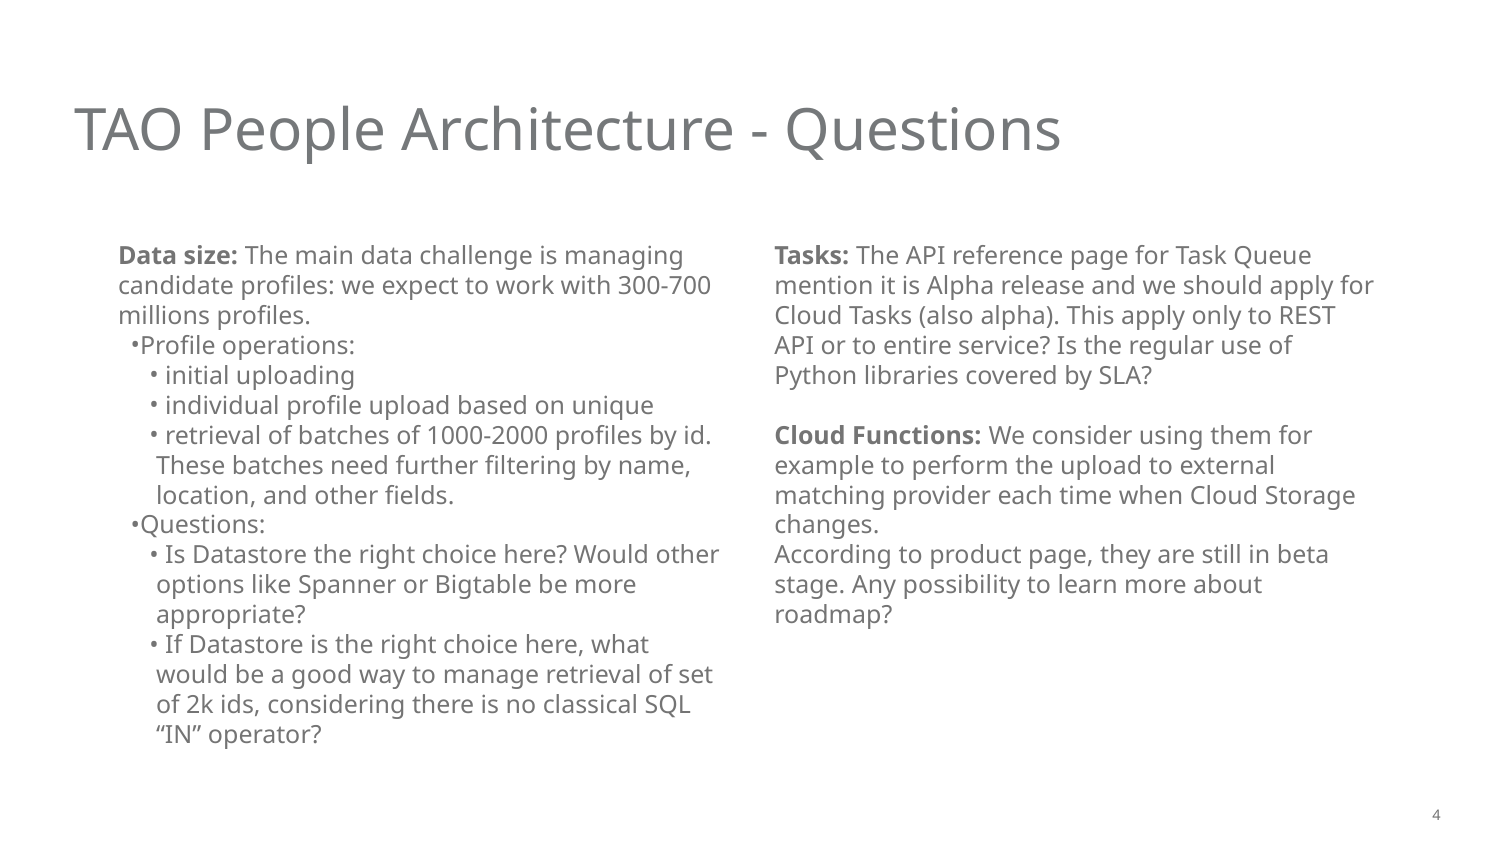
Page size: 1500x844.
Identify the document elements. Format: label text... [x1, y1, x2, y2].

list Tasks: The API reference page for Task Queue mention it is Alpha release and we should apply for Cloud Tasks (also alpha). This apply only to REST API or to entire service? Is the regular use of Python libraries covered by SLA? Cloud Functions: We consider using them for example to perform the upload to external matching provider each time when Cloud Storage changes. According to product page, they are still in beta stage. Any possibility to learn more about roadmap? [759, 224, 1397, 760]
list Data size: The main data challenge is managing candidate profiles: we expect to work with 300-700 millions profiles. Profile operations: initial uploading individual profile upload based on unique retrieval of batches of 1000-2000 profiles by id. These batches need further filtering by name, location, and other fields. Questions: Is Datastore the right choice here? Would other options like Spanner or Bigtable be more appropriate? If Datastore is the right choice here, what would be a good way to manage retrieval of set of 2k ids, considering there is no classical SQL “IN” operator? [103, 224, 741, 760]
title TAO People Architecture - Questions [59, 66, 1087, 205]
